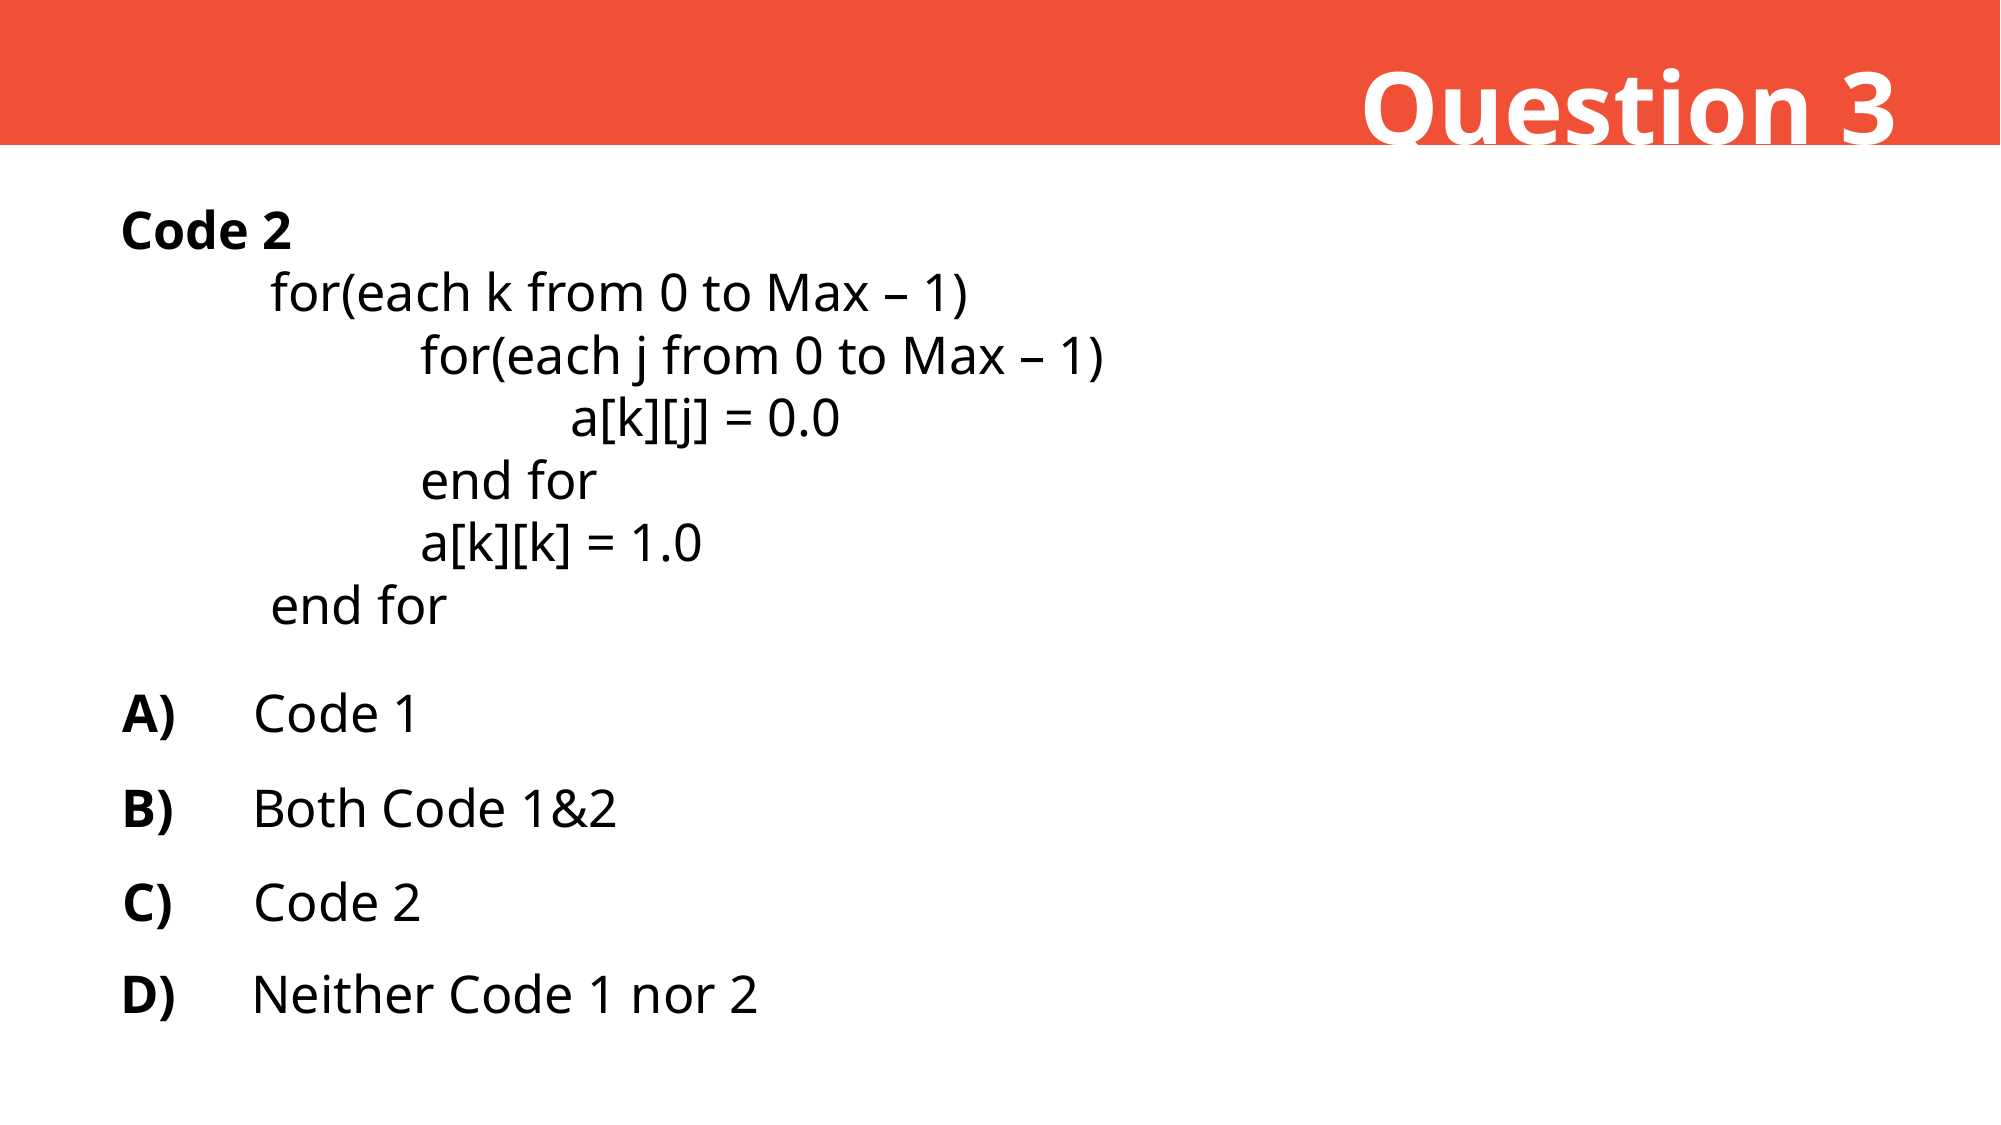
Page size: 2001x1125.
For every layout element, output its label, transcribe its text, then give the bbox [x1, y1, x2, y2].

text_box C) [107, 830, 223, 940]
text_box Neither Code 1 nor 2 [236, 923, 1893, 1032]
text_box [0, 0, 2000, 147]
text_box Question 3 [638, 37, 1914, 173]
text_box D) [105, 923, 220, 1032]
text_box Code 2 for(each k from 0 to Max – 1) for(each j from 0 to Max – 1) a[k][j] = 0.0 end for a[k][k] = 1.0 end for [105, 189, 1895, 642]
text_box Code 1 [238, 641, 1896, 751]
text_box B) [106, 736, 221, 845]
text_box Code 2 [238, 830, 1896, 940]
text_box Both Code 1&2 [237, 736, 1894, 845]
text_box A) [107, 641, 223, 751]
